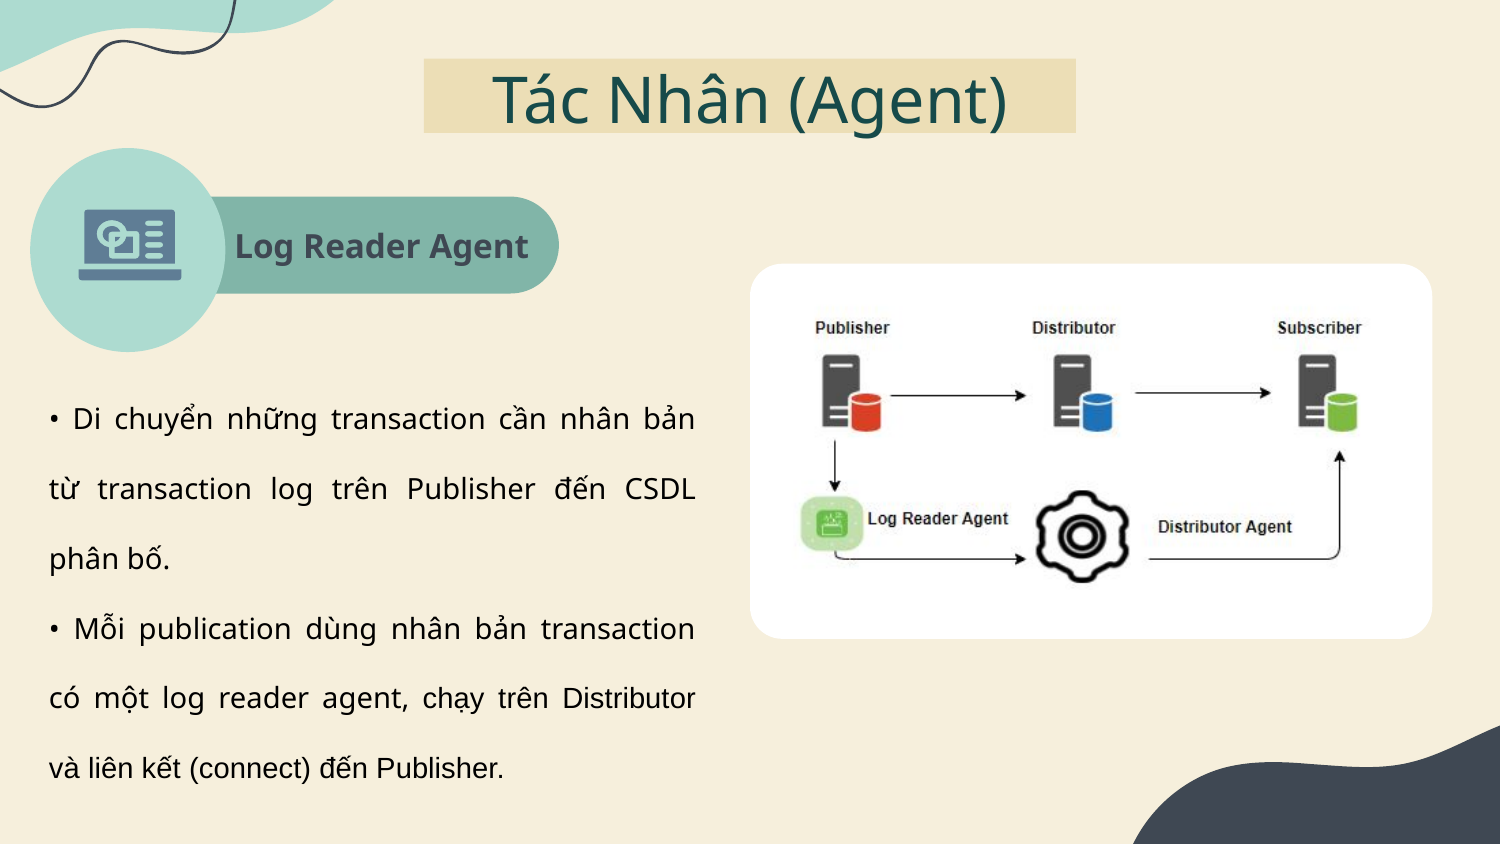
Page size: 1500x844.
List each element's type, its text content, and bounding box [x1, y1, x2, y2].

picture [749, 263, 1433, 640]
text_box [30, 148, 226, 353]
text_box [78, 209, 182, 281]
text_box Log Reader Agent [212, 196, 559, 294]
text_box • Di chuyển những transaction cần nhân bản từ transaction log trên Publisher đến CSDL phân bố. • Mỗi publication dùng nhân bản transaction có một log reader agent, chạy trên Distributor và liên kết (connect) đến Publisher. [30, 365, 697, 811]
title Tác Nhân (Agent) [423, 58, 1076, 133]
